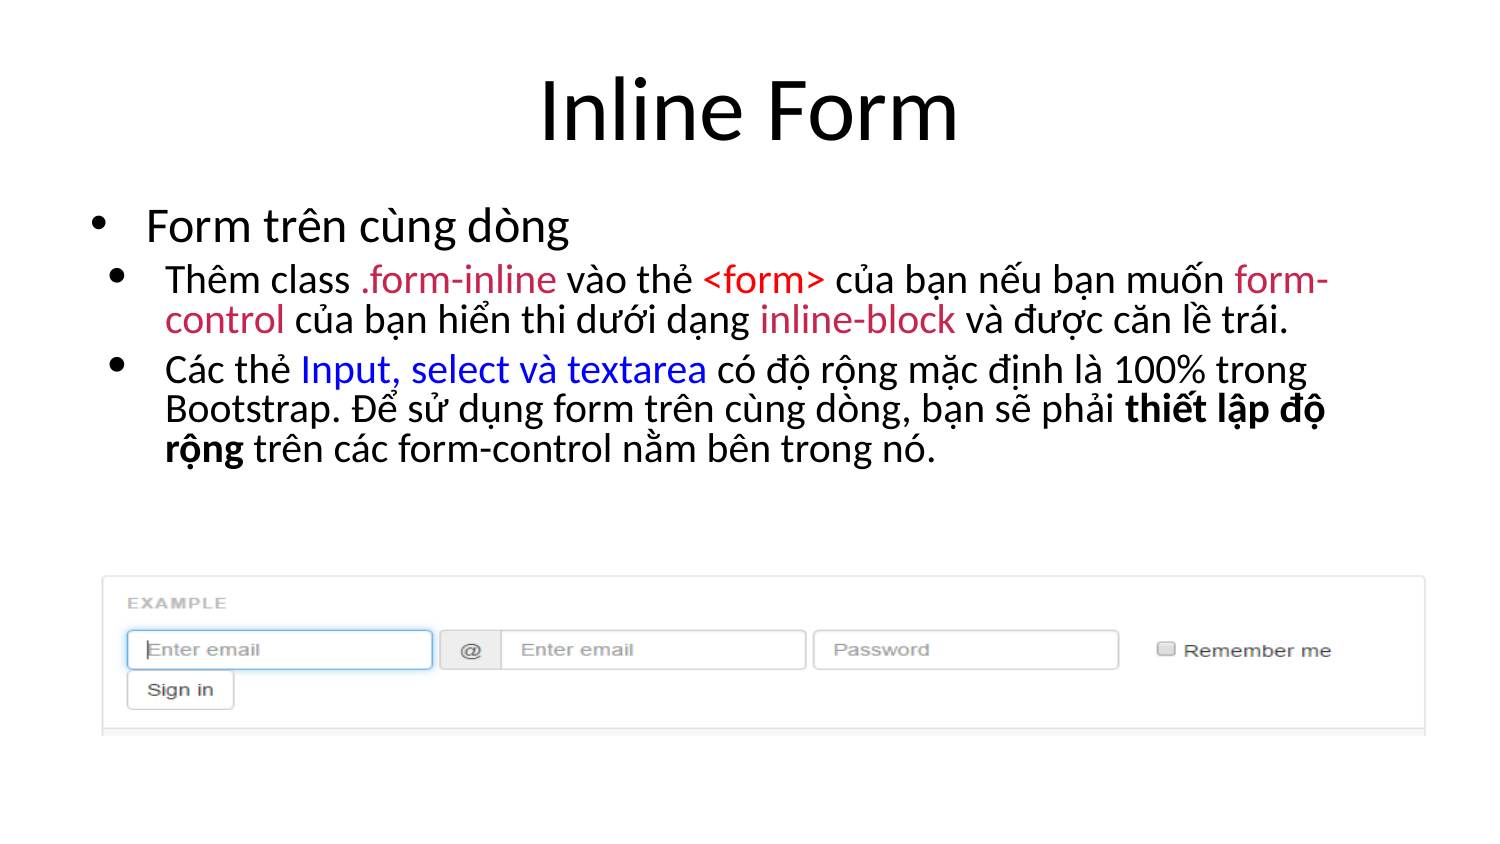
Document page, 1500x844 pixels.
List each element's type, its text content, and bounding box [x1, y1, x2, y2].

list Form trên cùng dòng Thêm class .form-inline vào thẻ <form> của bạn nếu bạn muốn form-control của bạn hiển thi dưới dạng inline-block và được căn lề trái. Các thẻ Input, select và textarea có độ rộng mặc định là 100% trong Bootstrap. Để sử dụng form trên cùng dòng, bạn sẽ phải thiết lập độ rộng trên các form-control nằm bên trong nó. [75, 196, 1425, 754]
title Inline Form [75, 33, 1425, 175]
picture [90, 572, 1437, 736]
